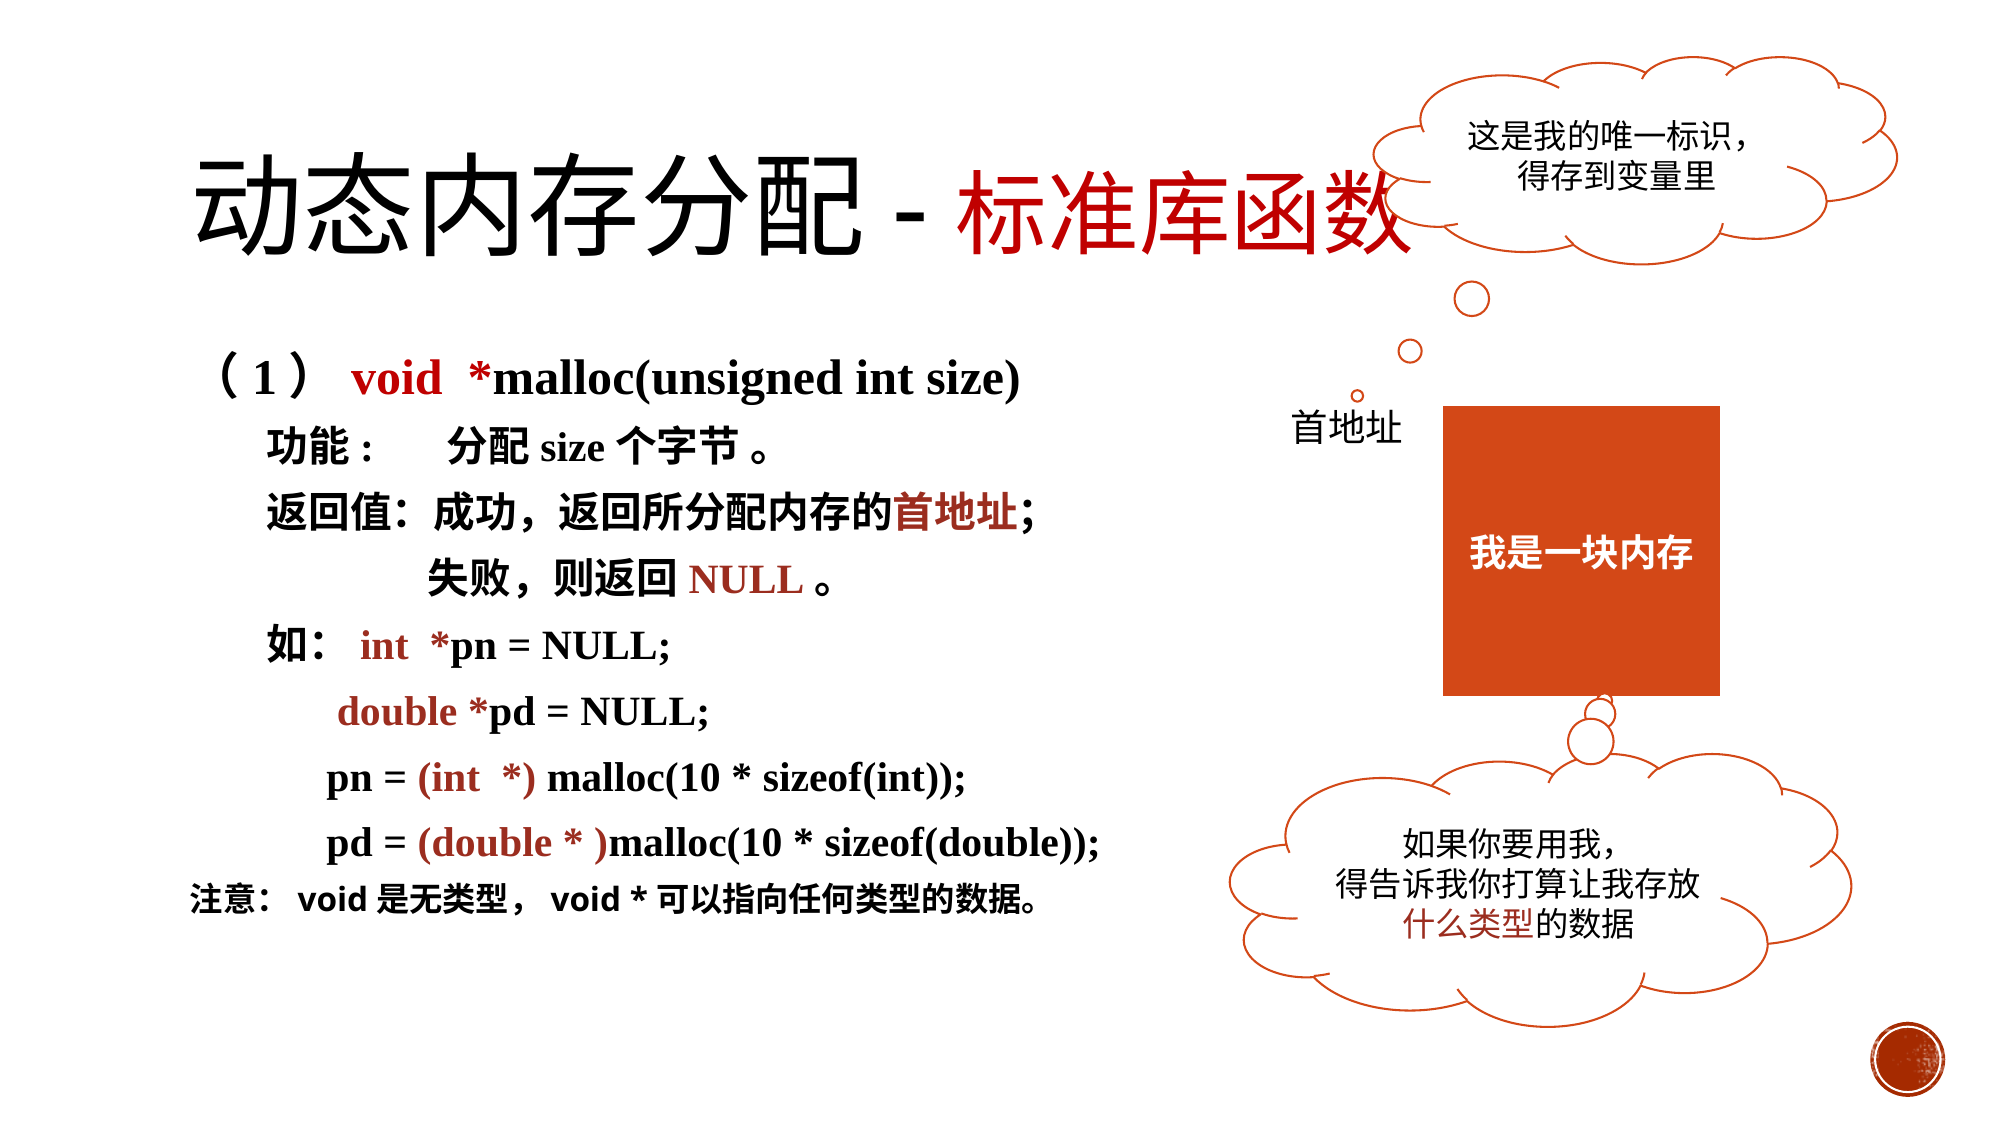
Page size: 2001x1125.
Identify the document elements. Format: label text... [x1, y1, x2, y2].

text_box 这是我的唯一标识，得存到变量里 [1453, 280, 1491, 318]
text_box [1277, 397, 1722, 697]
text_box 如果你要用我， 得告诉我你打算让我存放什么类型的数据 [1228, 697, 1853, 1028]
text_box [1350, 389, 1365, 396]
text_box 这是我的唯一标识，得存到变量里 [1397, 338, 1423, 364]
title 动态内存分配-标准库函数 [175, 79, 1826, 344]
text_box 这是我的唯一标识，得存到变量里 [1372, 56, 1899, 266]
list （1）void *malloc(unsigned int size) 功能: 分配size个字节 。 返回值：成功，返回所分配内存的首地址； 失败，则返回NULL。 如：int *pn = NULL; double *pd = NULL; pn = (int *) malloc(10 * sizeof(int)); pd = (double * )malloc(10 * sizeof(double)); 注意：void是无类型，void *可以指向任何类型的数据。 [174, 343, 1825, 1008]
